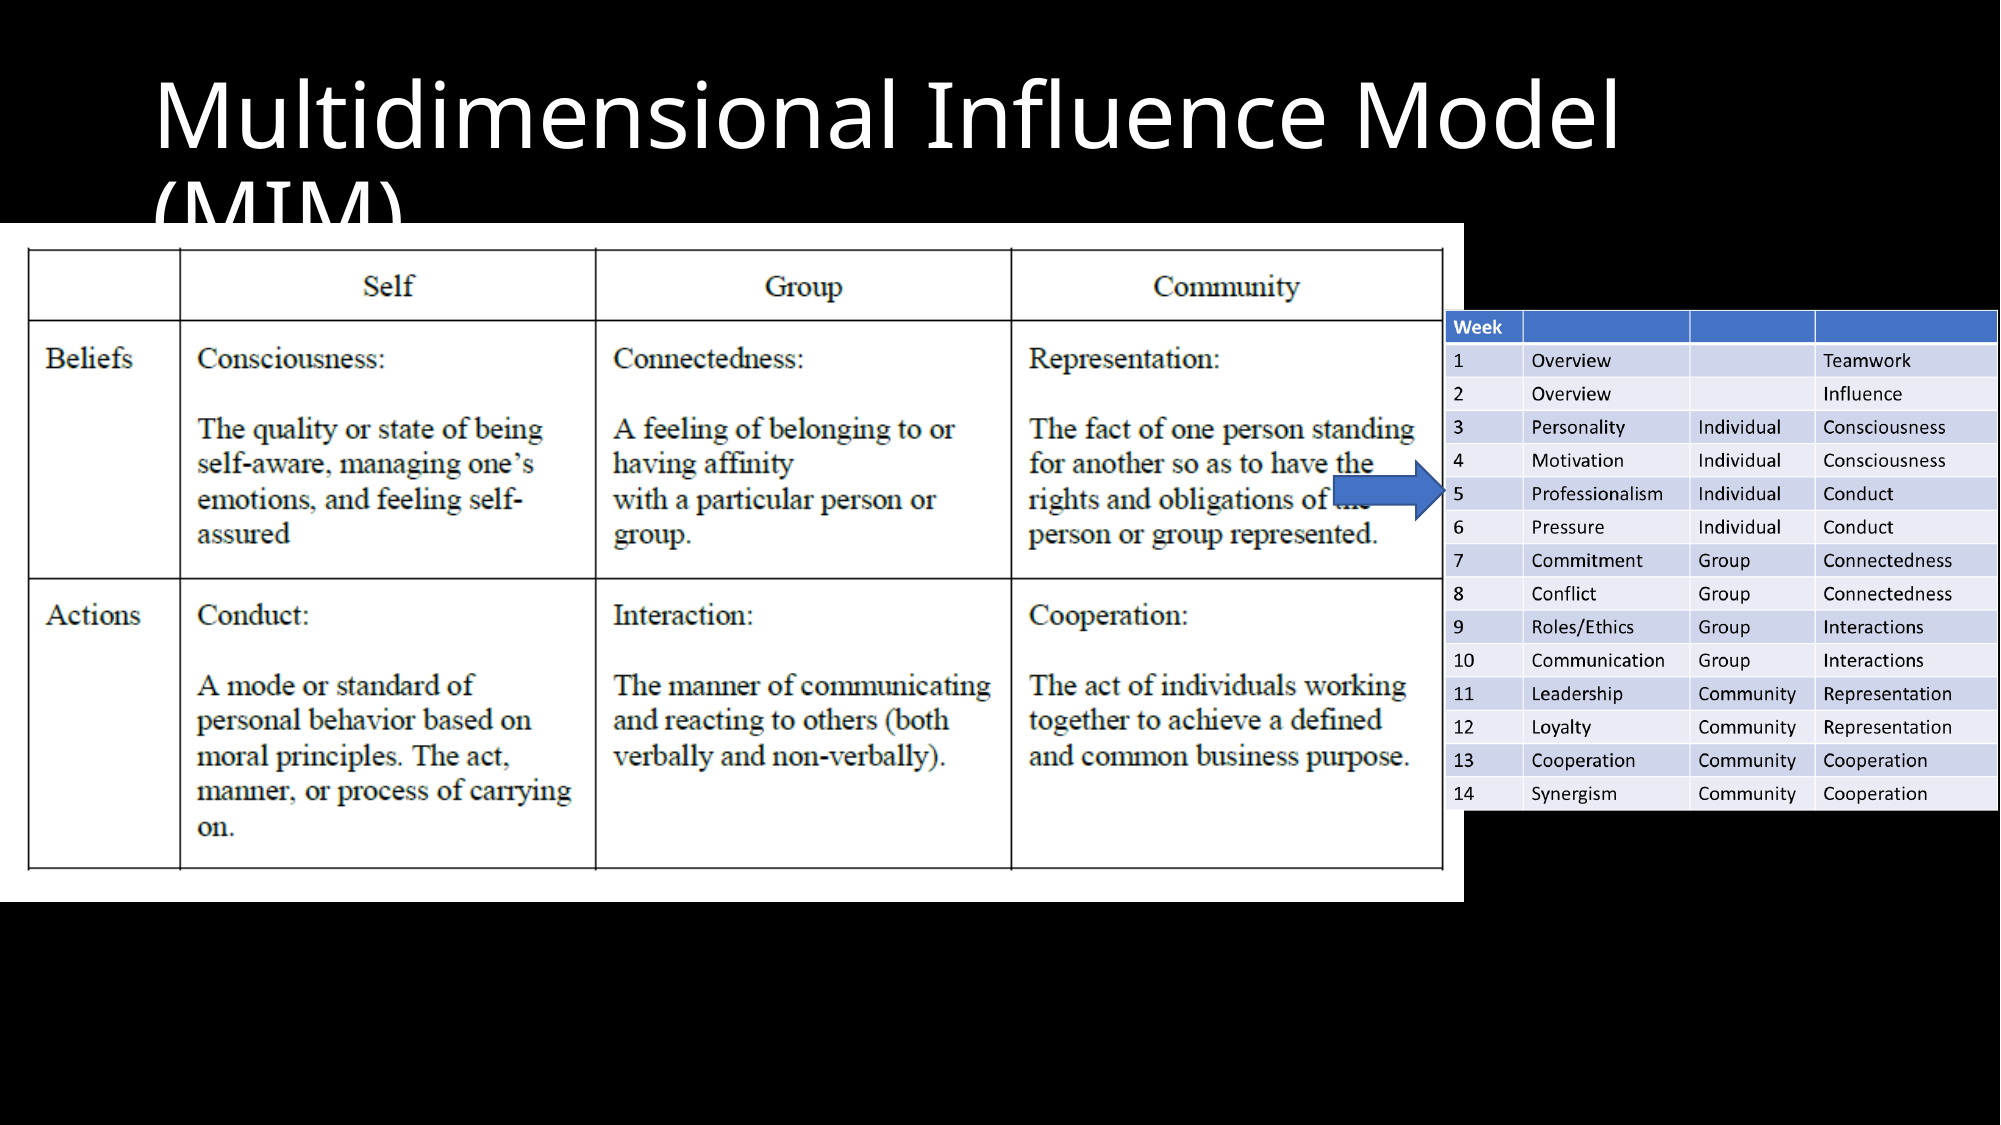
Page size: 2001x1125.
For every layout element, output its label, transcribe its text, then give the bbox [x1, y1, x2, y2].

title Multidimensional Influence Model (MIM) [137, 59, 1863, 278]
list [0, 223, 1465, 902]
picture [1444, 307, 2000, 818]
